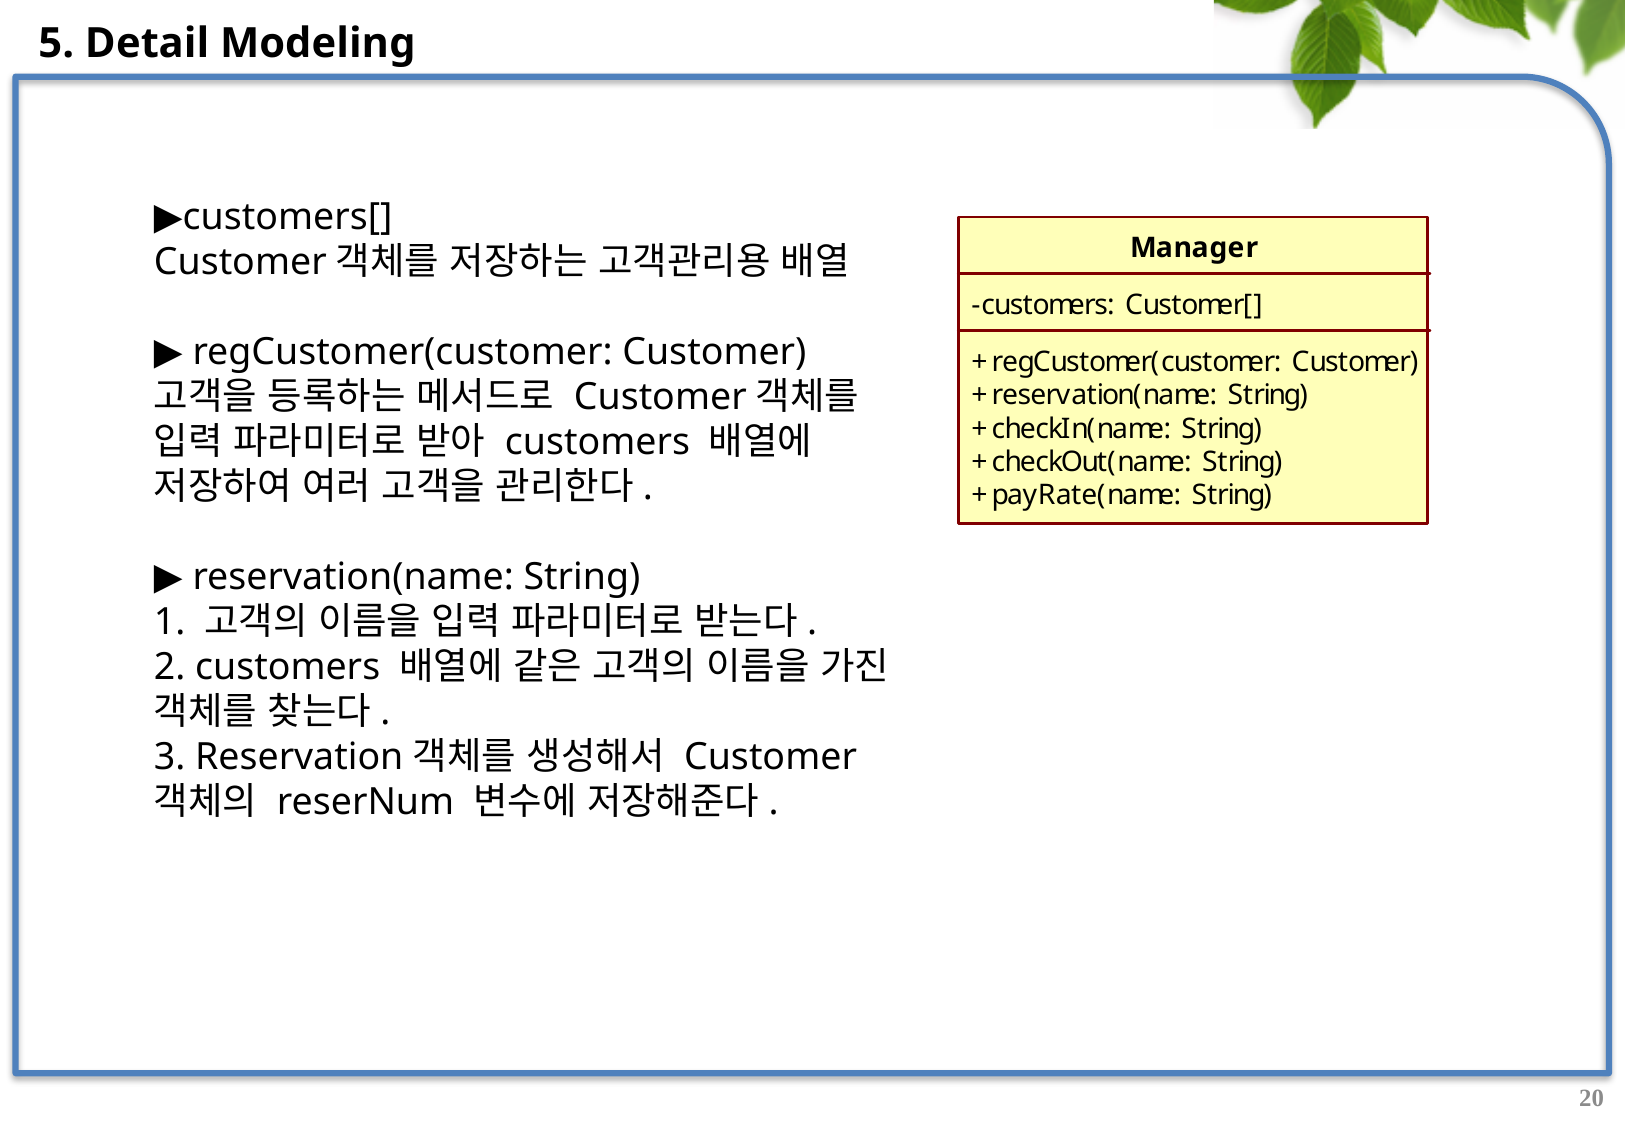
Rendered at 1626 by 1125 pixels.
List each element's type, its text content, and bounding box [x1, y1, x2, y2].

title 5. Detail Modeling [12, 4, 1208, 77]
text_box [14, 77, 1610, 1074]
text_box ▶customers[] Customer객체를 저장하는 고객관리용 배열 ▶ regCustomer(customer: Customer) 고객을 등록하는 메서드로 Customer객체를 입력 파라미터로 받아 customers 배열에 저장하여 여러 고객을 관리한다. ▶ reservation(name: String) 1. 고객의 이름을 입력 파라미터로 받는다. 2. customers 배열에 같은 고객의 이름을 가진 객체를 찾는다. 3. Reservation객체를 생성해서 Customer객체의 reserNum 변수에 저장해준다. [139, 184, 931, 920]
picture [906, 165, 1625, 681]
slide_number 20 [1240, 1073, 1620, 1121]
picture [1213, 0, 1625, 129]
